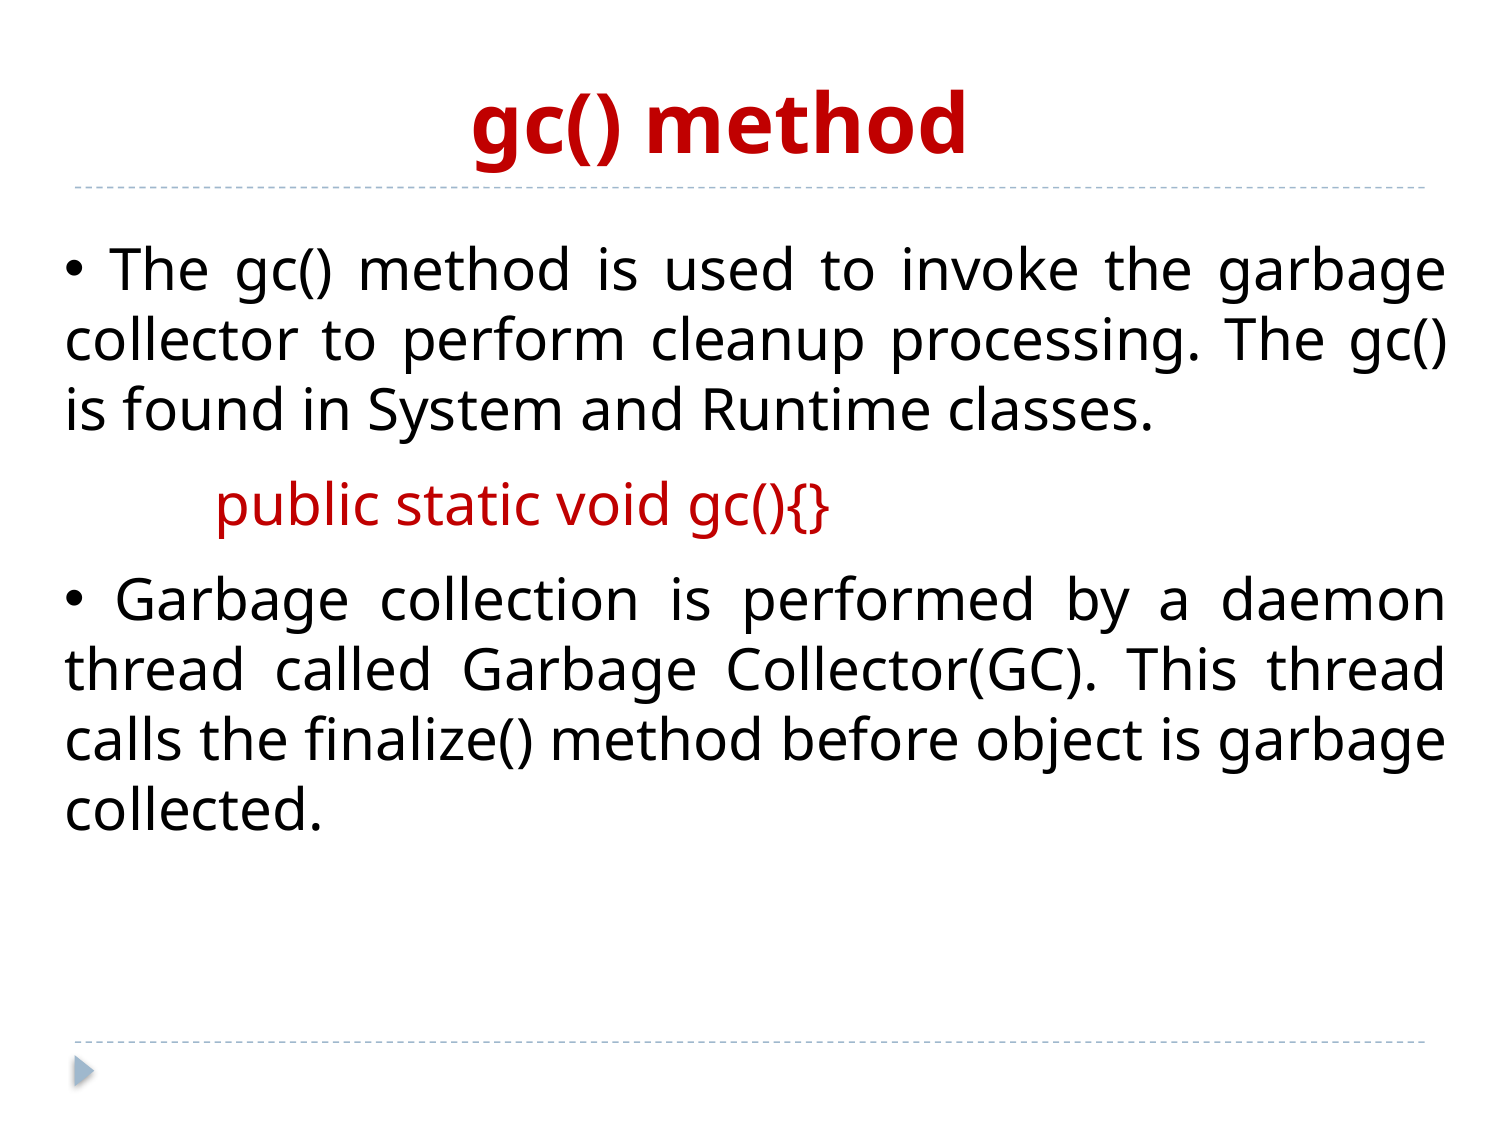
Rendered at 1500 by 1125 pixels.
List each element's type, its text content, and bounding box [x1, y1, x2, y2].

text_box The gc() method is used to invoke the garbage collector to perform cleanup processing. The gc() is found in System and Runtime classes. public static void gc(){} Garbage collection is performed by a daemon thread called Garbage Collector(GC). This thread calls the finalize() method before object is garbage collected. [49, 224, 1463, 850]
text_box gc() method [455, 62, 986, 178]
